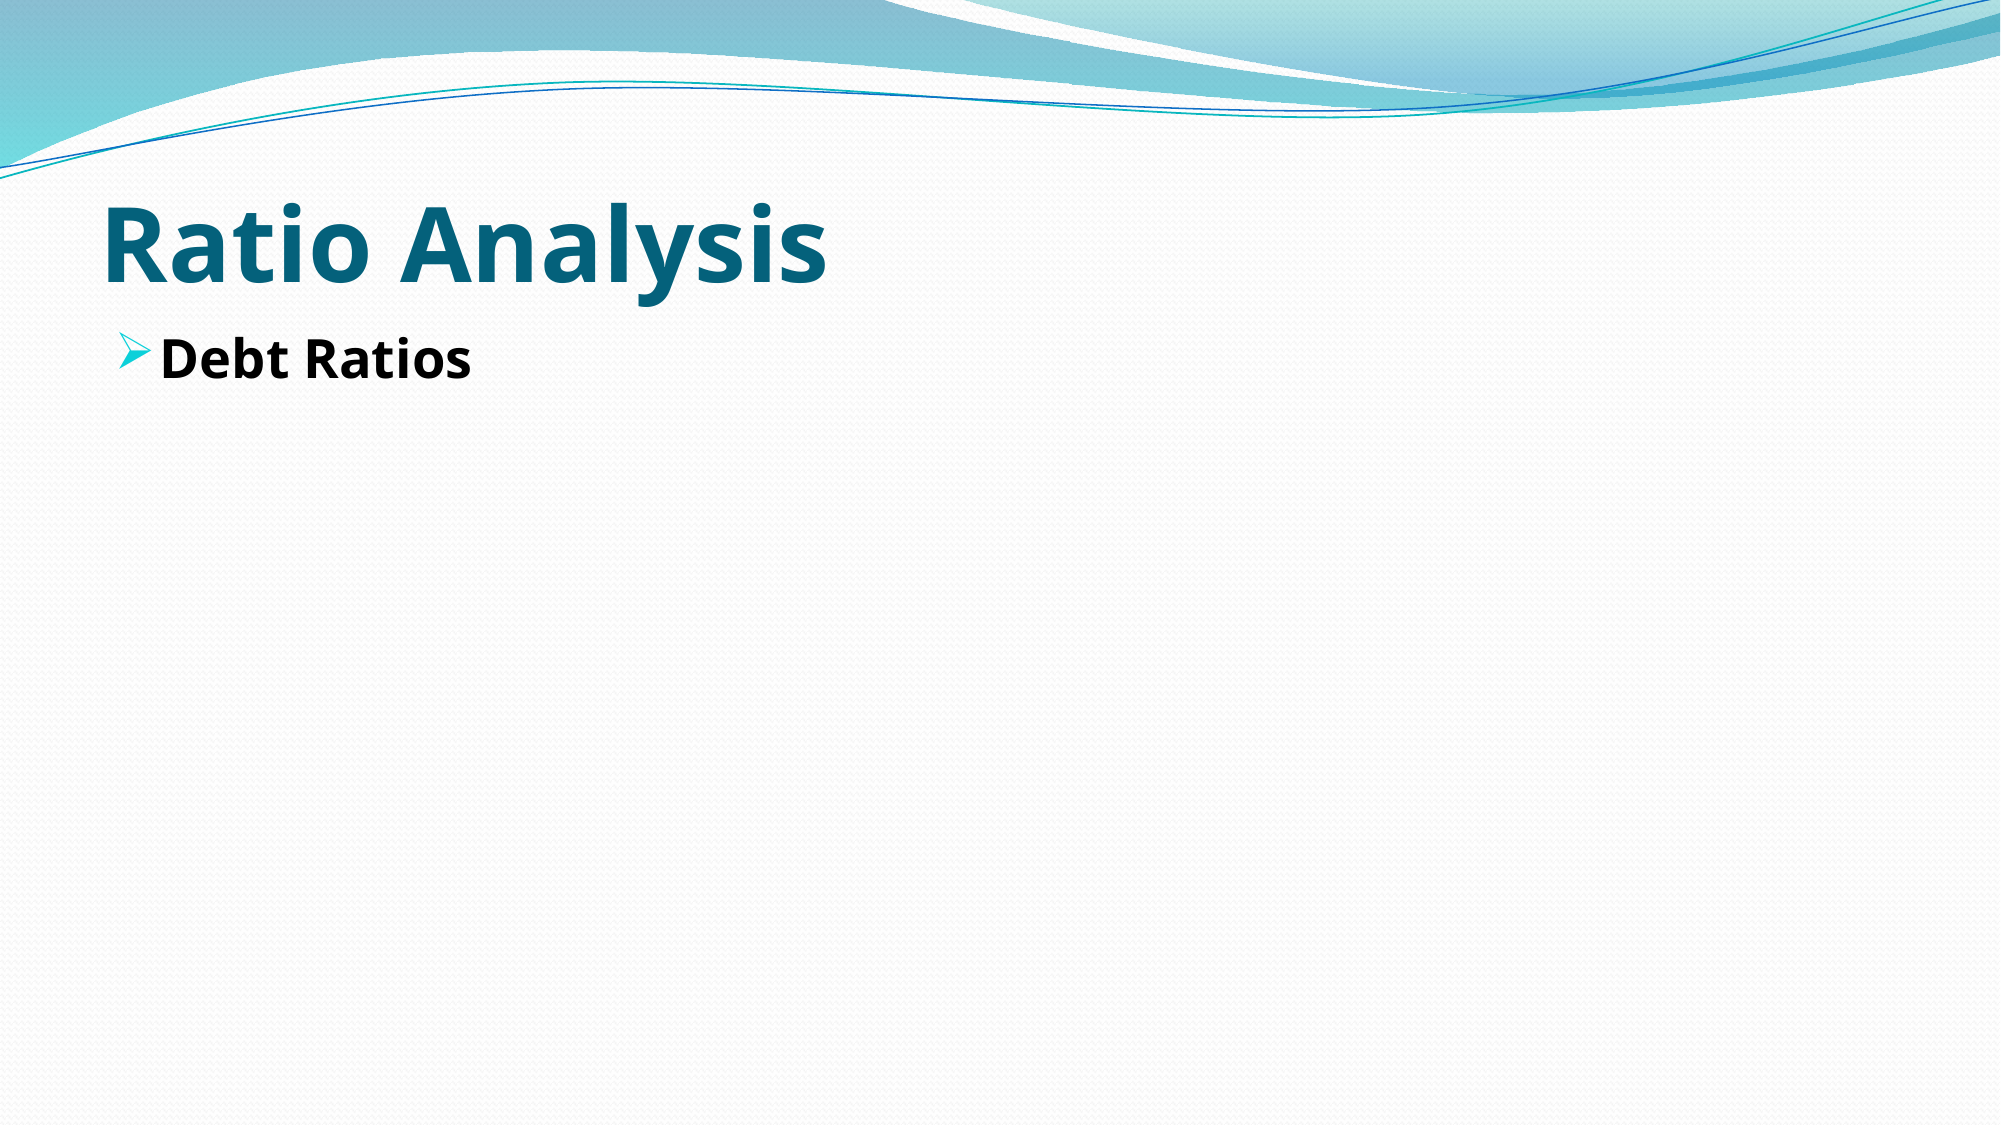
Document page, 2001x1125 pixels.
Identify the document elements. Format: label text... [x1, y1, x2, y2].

title Ratio Analysis [99, 115, 1900, 303]
list Debt Ratios [99, 317, 1900, 1038]
